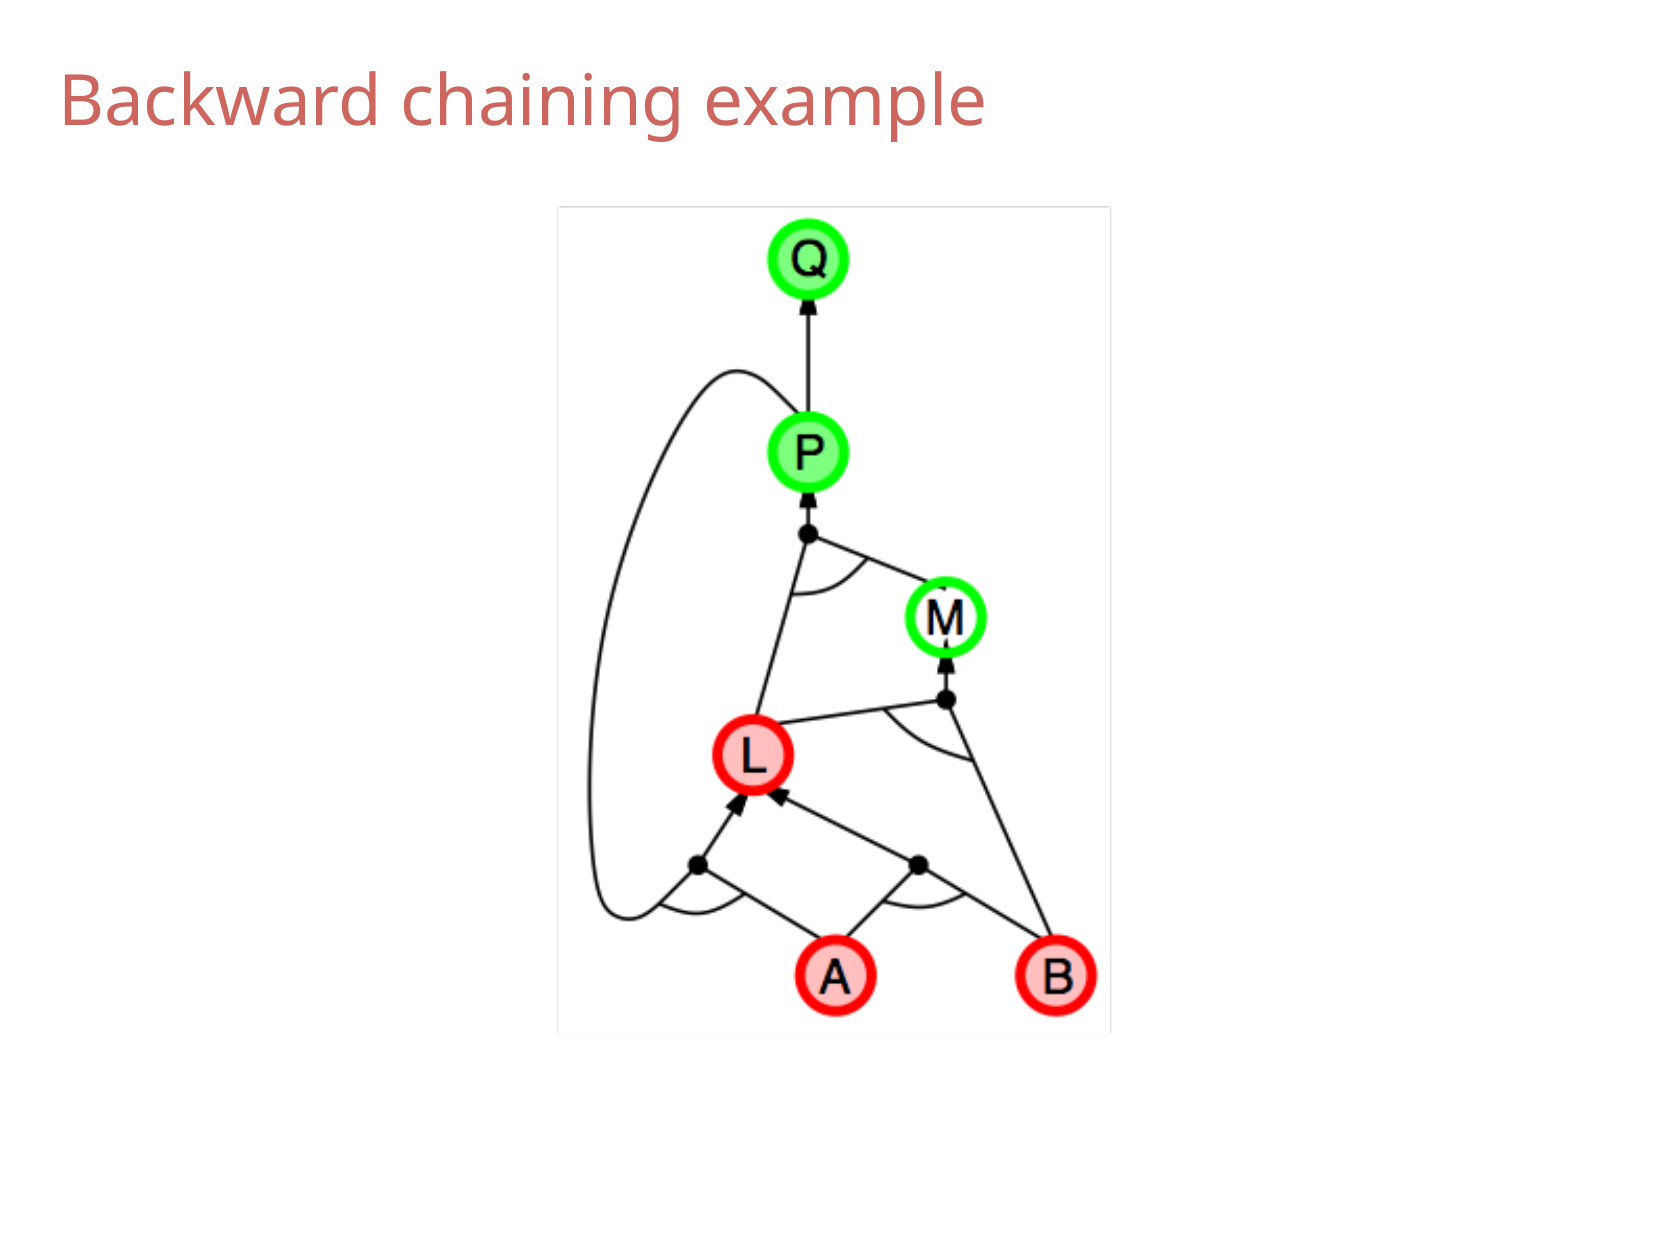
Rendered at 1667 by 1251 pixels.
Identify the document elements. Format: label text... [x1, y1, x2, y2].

list Backward chaining example [51, 47, 1613, 147]
picture [553, 199, 1128, 1053]
